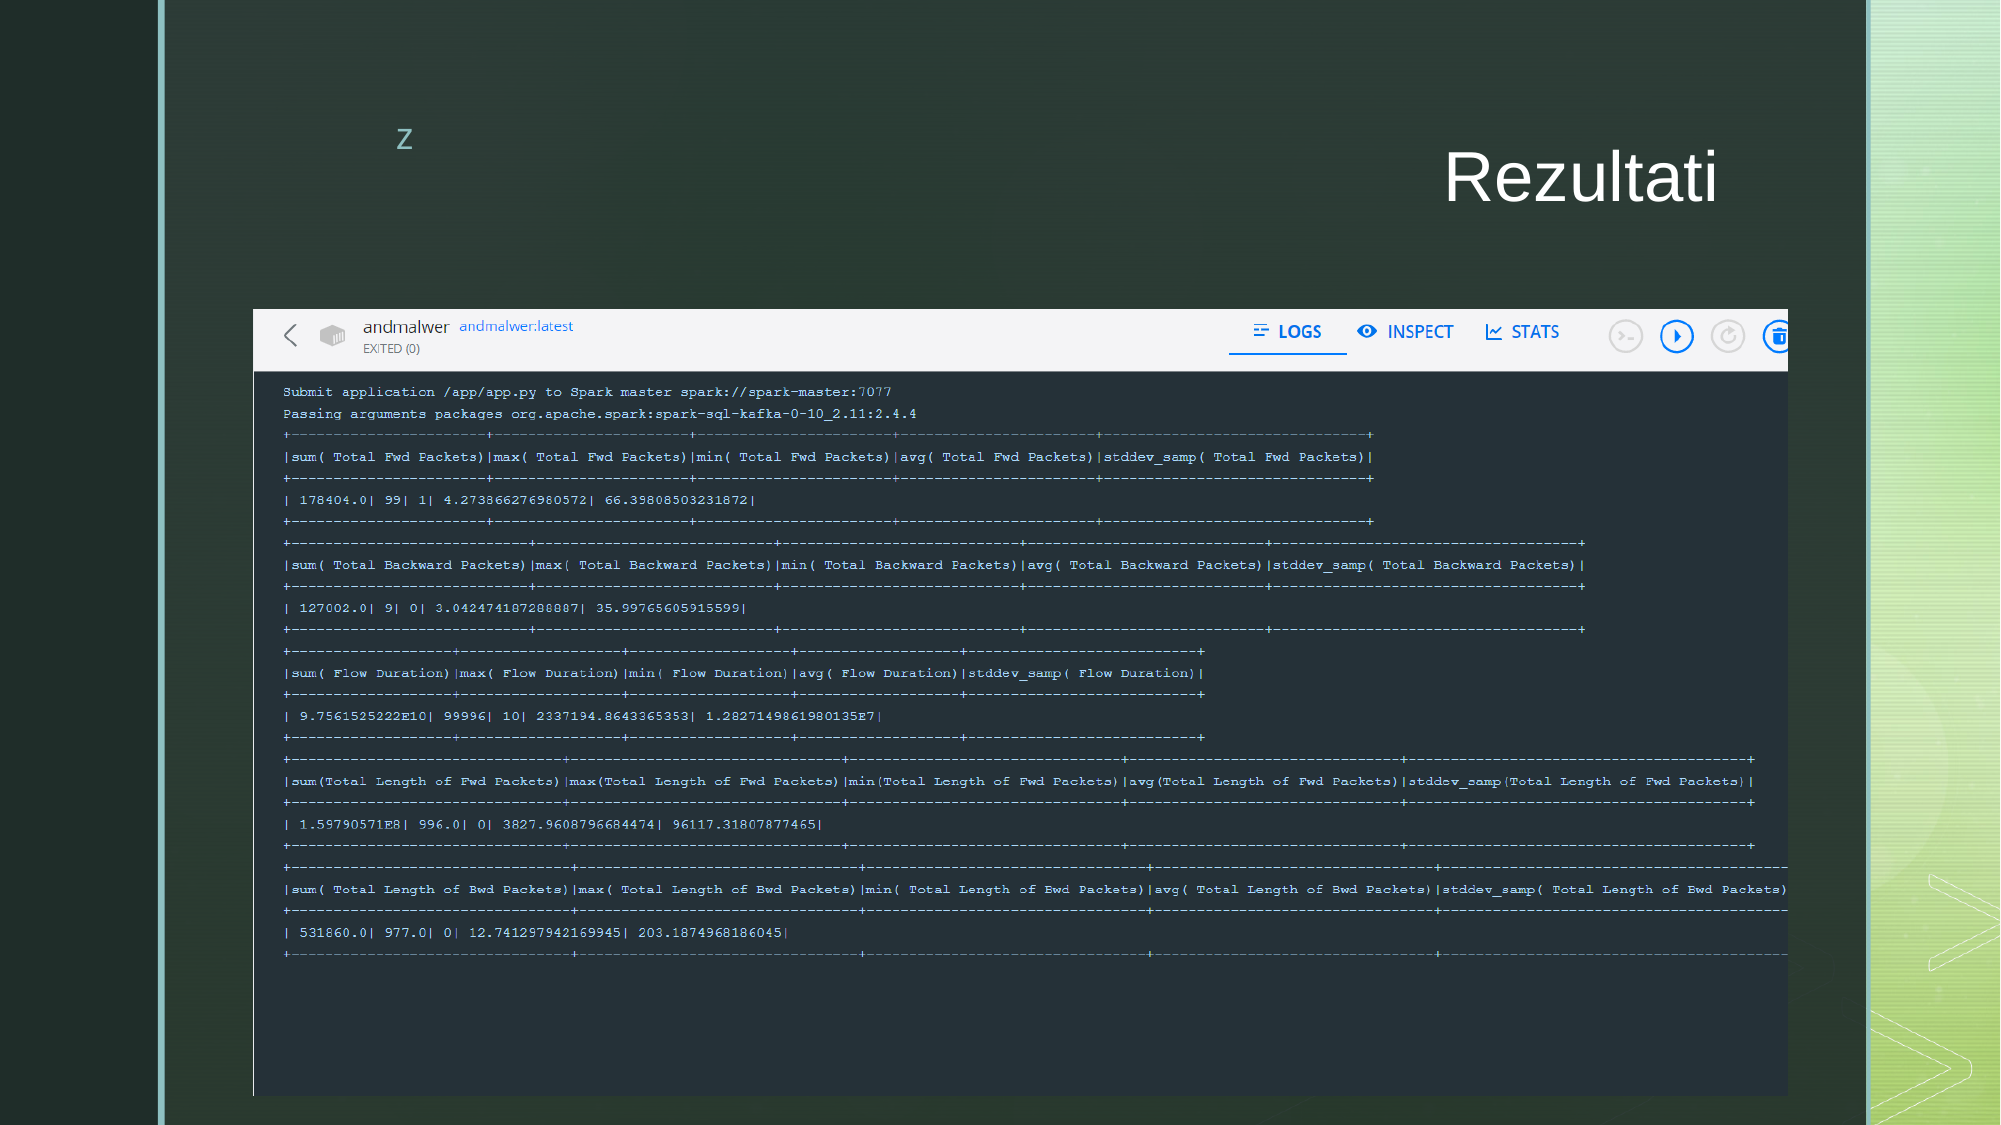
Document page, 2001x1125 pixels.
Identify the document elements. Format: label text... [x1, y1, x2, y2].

title Rezultati [428, 132, 1734, 309]
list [253, 309, 1788, 1097]
picture [1871, 0, 2001, 1125]
